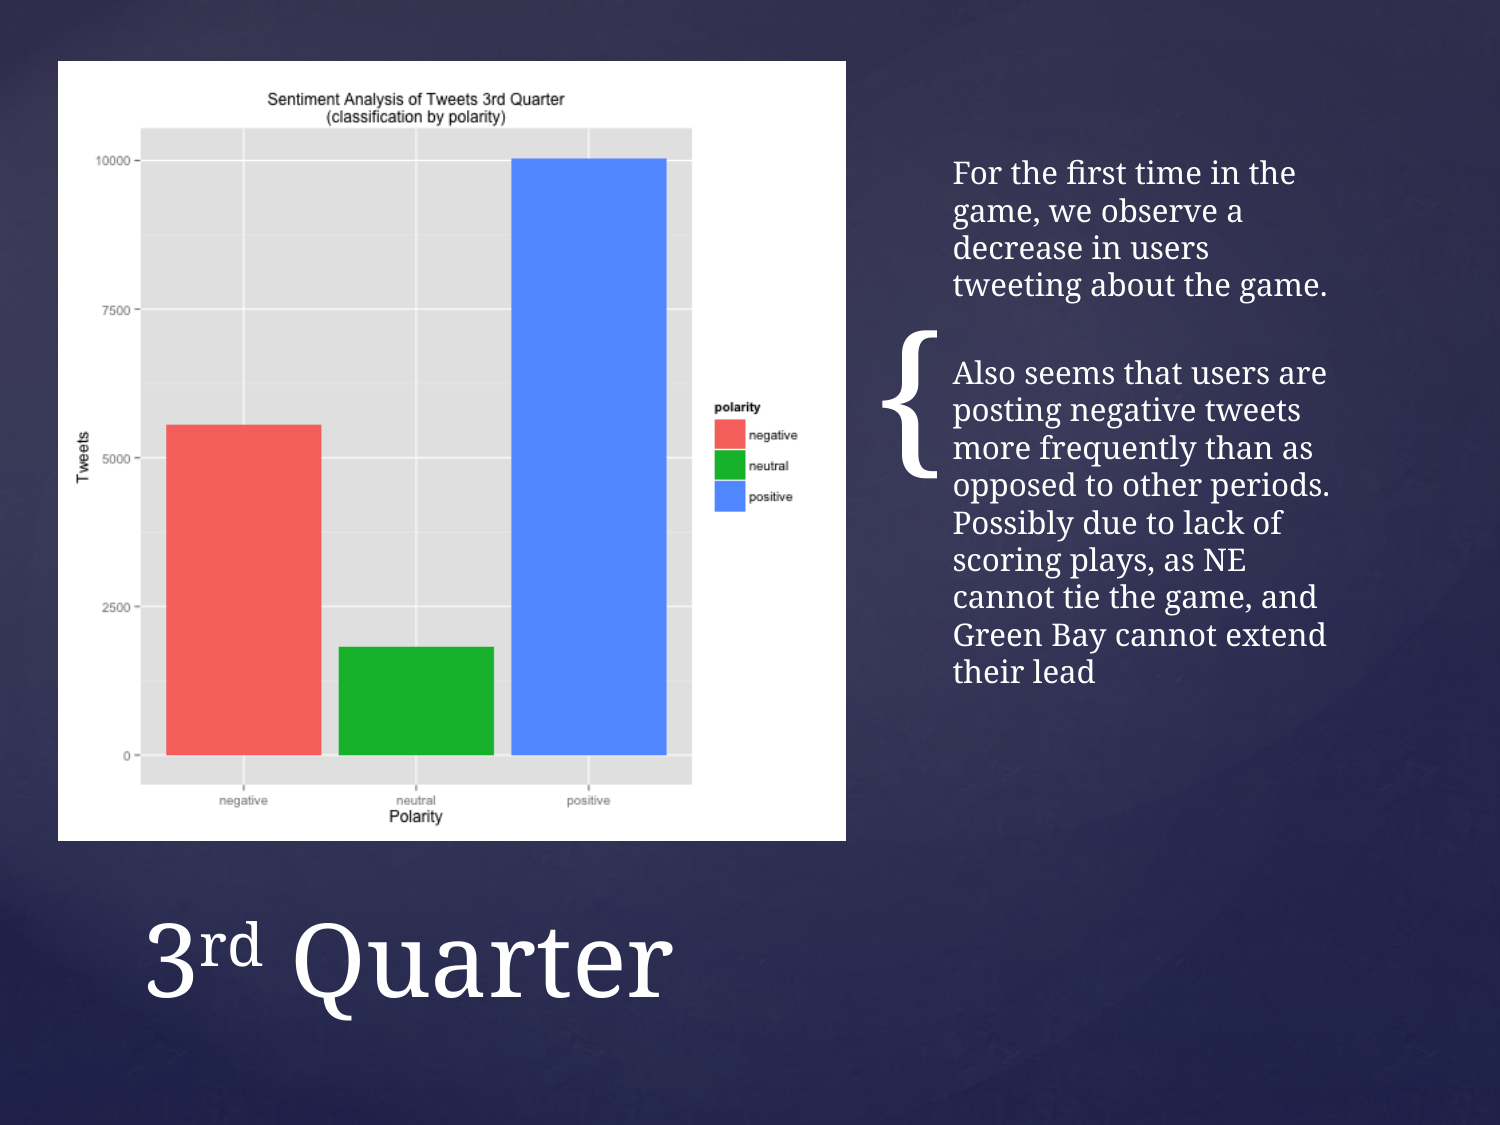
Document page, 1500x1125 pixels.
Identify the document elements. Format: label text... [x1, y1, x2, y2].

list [57, 60, 847, 842]
list For the first time in the game, we observe a decrease in users tweeting about the game. Also seems that users are posting negative tweets more frequently than as opposed to other periods. Possibly due to lack of scoring plays, as NE cannot tie the game, and Green Bay cannot extend their lead [937, 140, 1363, 703]
title 3rd Quarter [127, 875, 1365, 1025]
